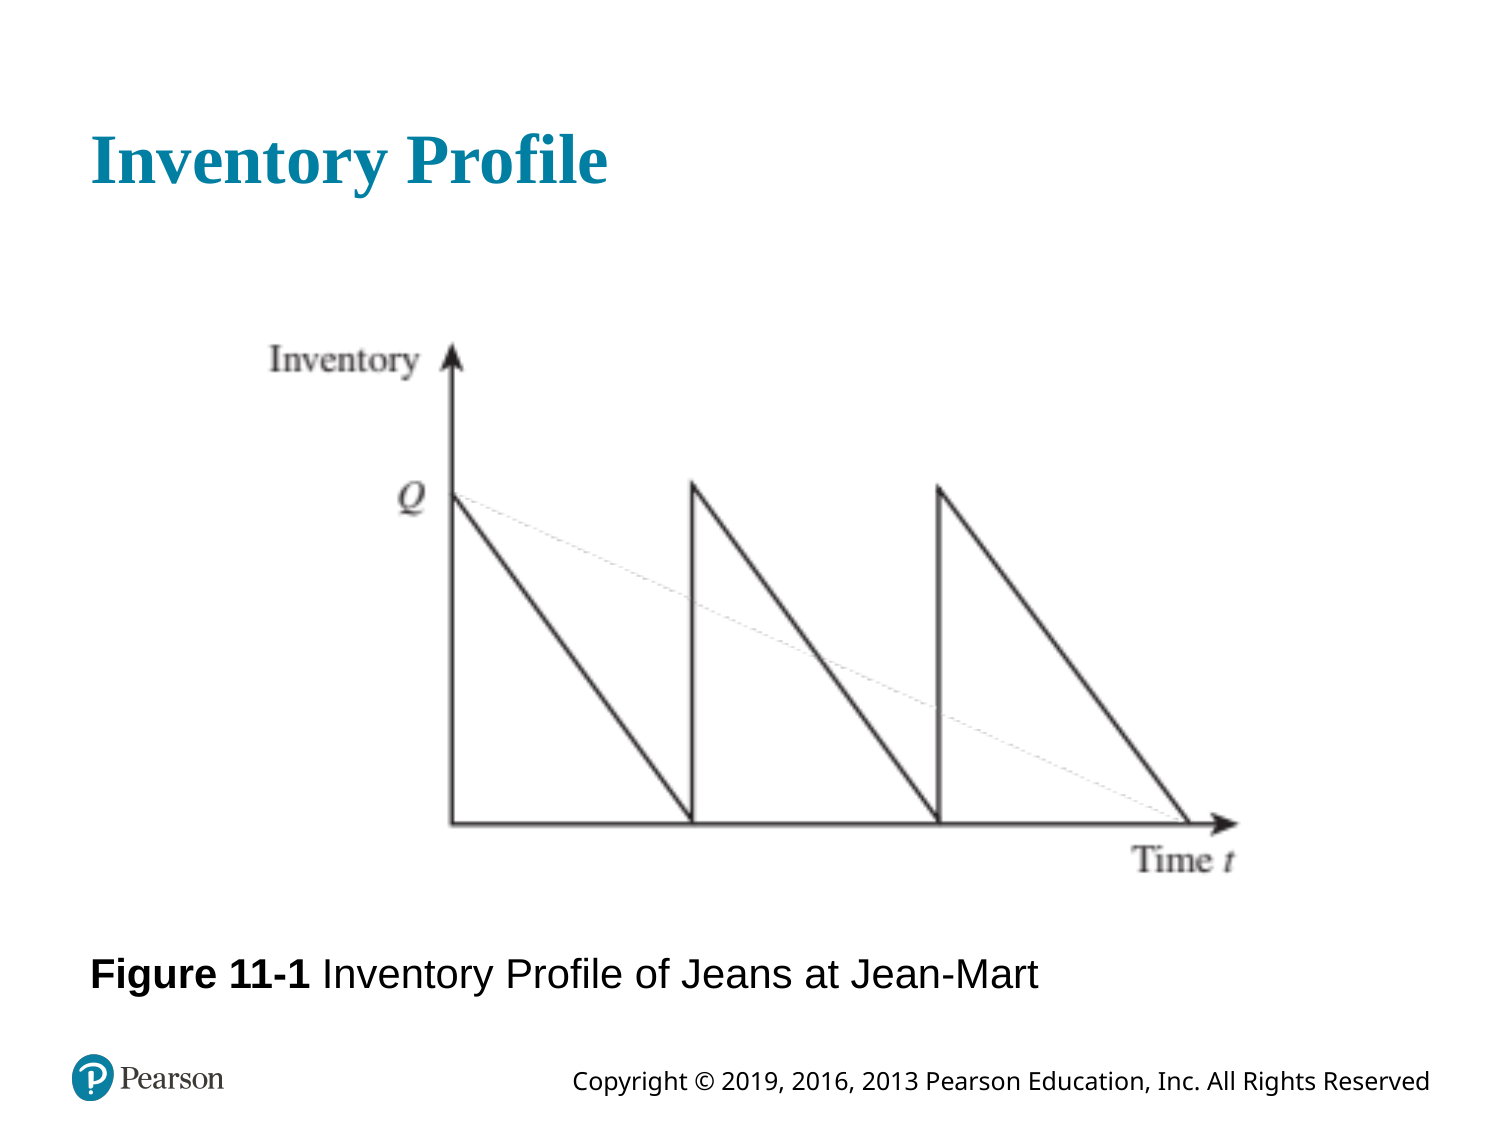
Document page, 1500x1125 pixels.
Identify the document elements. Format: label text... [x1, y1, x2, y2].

picture [98, 1054, 224, 1101]
list Figure 11-1 Inventory Profile of Jeans at Jean-Mart [75, 926, 1425, 1018]
picture [72, 1054, 88, 1070]
title Inventory Profile [75, 0, 1425, 213]
picture [80, 1063, 106, 1088]
picture [260, 330, 1247, 880]
picture [72, 1087, 83, 1101]
